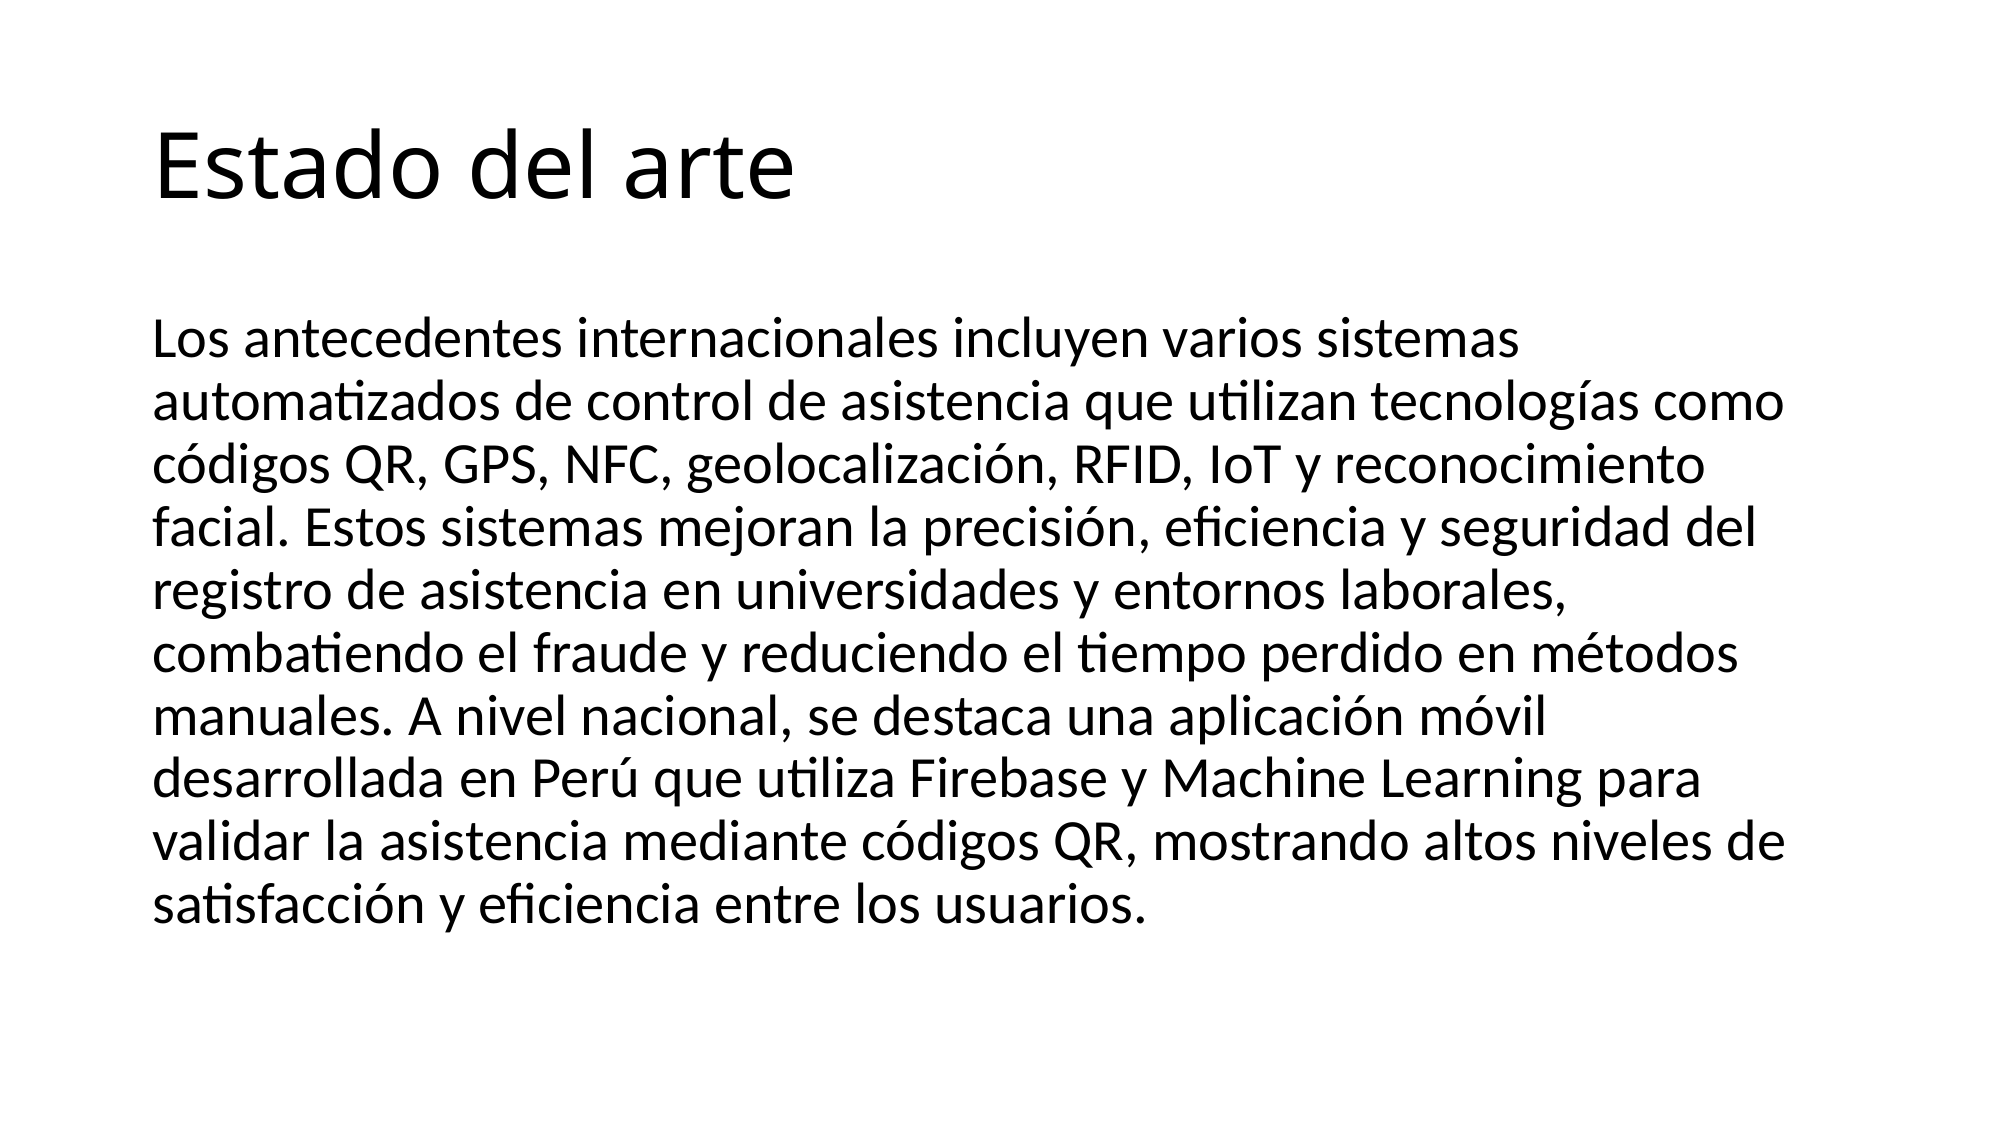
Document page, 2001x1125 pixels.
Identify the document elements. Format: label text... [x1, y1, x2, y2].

title Estado del arte [137, 59, 1863, 278]
list Los antecedentes internacionales incluyen varios sistemas automatizados de control de asistencia que utilizan tecnologías como códigos QR, GPS, NFC, geolocalización, RFID, IoT y reconocimiento facial. Estos sistemas mejoran la precisión, eficiencia y seguridad del registro de asistencia en universidades y entornos laborales, combatiendo el fraude y reduciendo el tiempo perdido en métodos manuales. A nivel nacional, se destaca una aplicación móvil desarrollada en Perú que utiliza Firebase y Machine Learning para validar la asistencia mediante códigos QR, mostrando altos niveles de satisfacción y eficiencia entre los usuarios. [137, 299, 1863, 1014]
